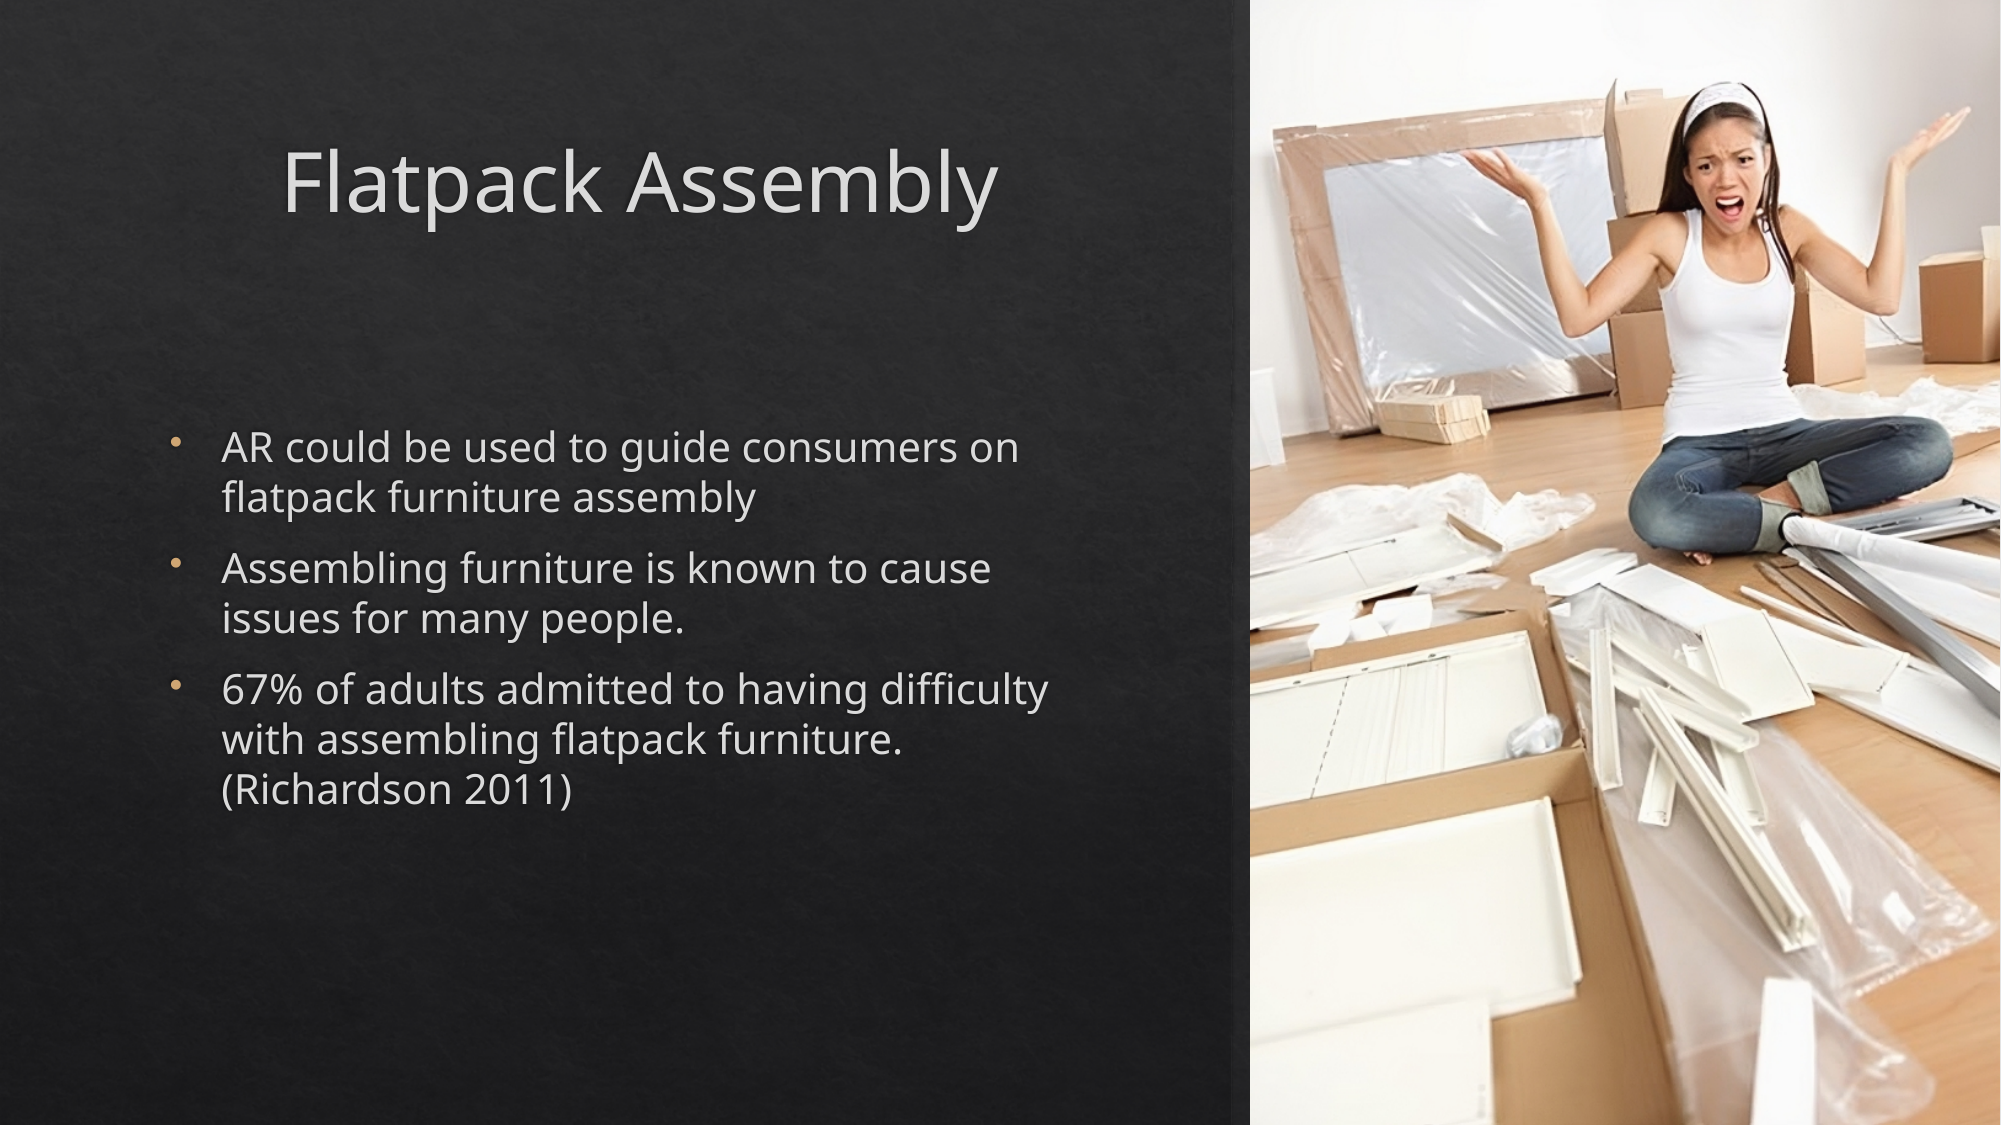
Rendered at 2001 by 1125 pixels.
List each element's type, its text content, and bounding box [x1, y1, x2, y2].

list AR could be used to guide consumers on flatpack furniture assembly Assembling furniture is known to cause issues for many people. 67% of adults admitted to having difficulty with assembling flatpack furniture. (Richardson 2011) [149, 299, 1131, 935]
picture [1230, 0, 2000, 1125]
title Flatpack Assembly [149, 99, 1131, 260]
